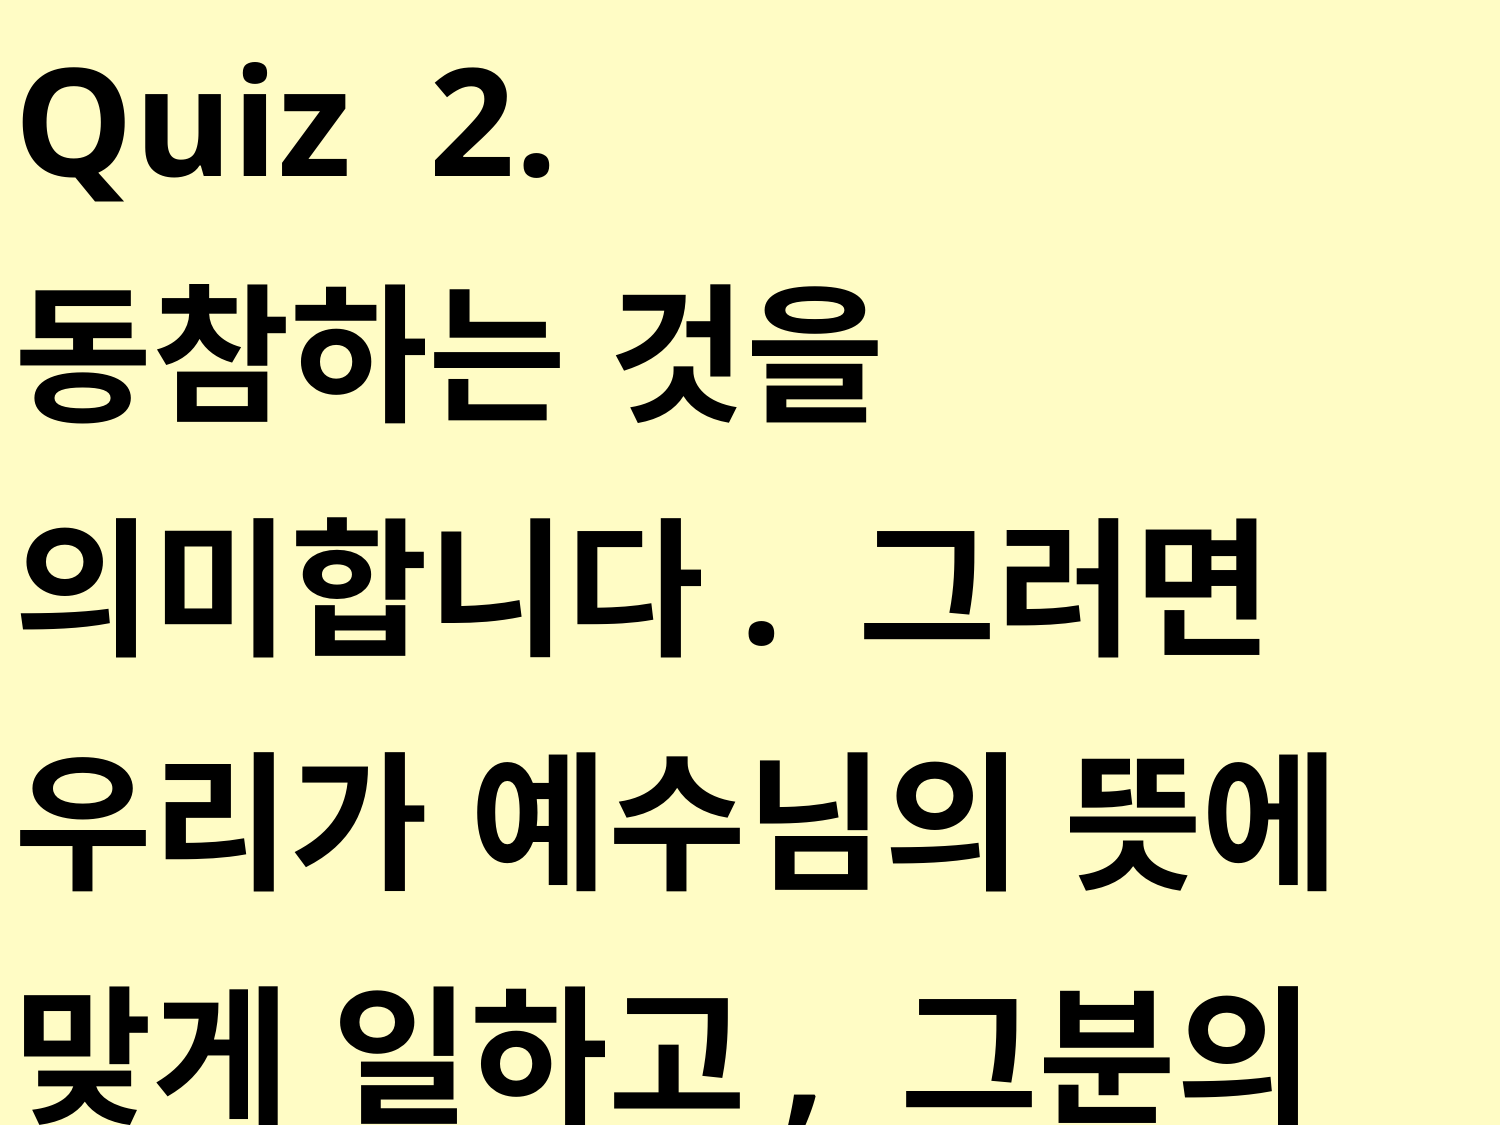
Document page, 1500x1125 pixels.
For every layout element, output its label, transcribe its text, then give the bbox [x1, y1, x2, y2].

text_box Quiz 2. 동참하는 것을 의미합니다. 그러면 우리가 예수님의 뜻에 맞게 일하고, 그분의 고난과 수고에 동참할 수 있는 일에는 어떤 것들이 있을까요? [0, 0, 1500, 1125]
